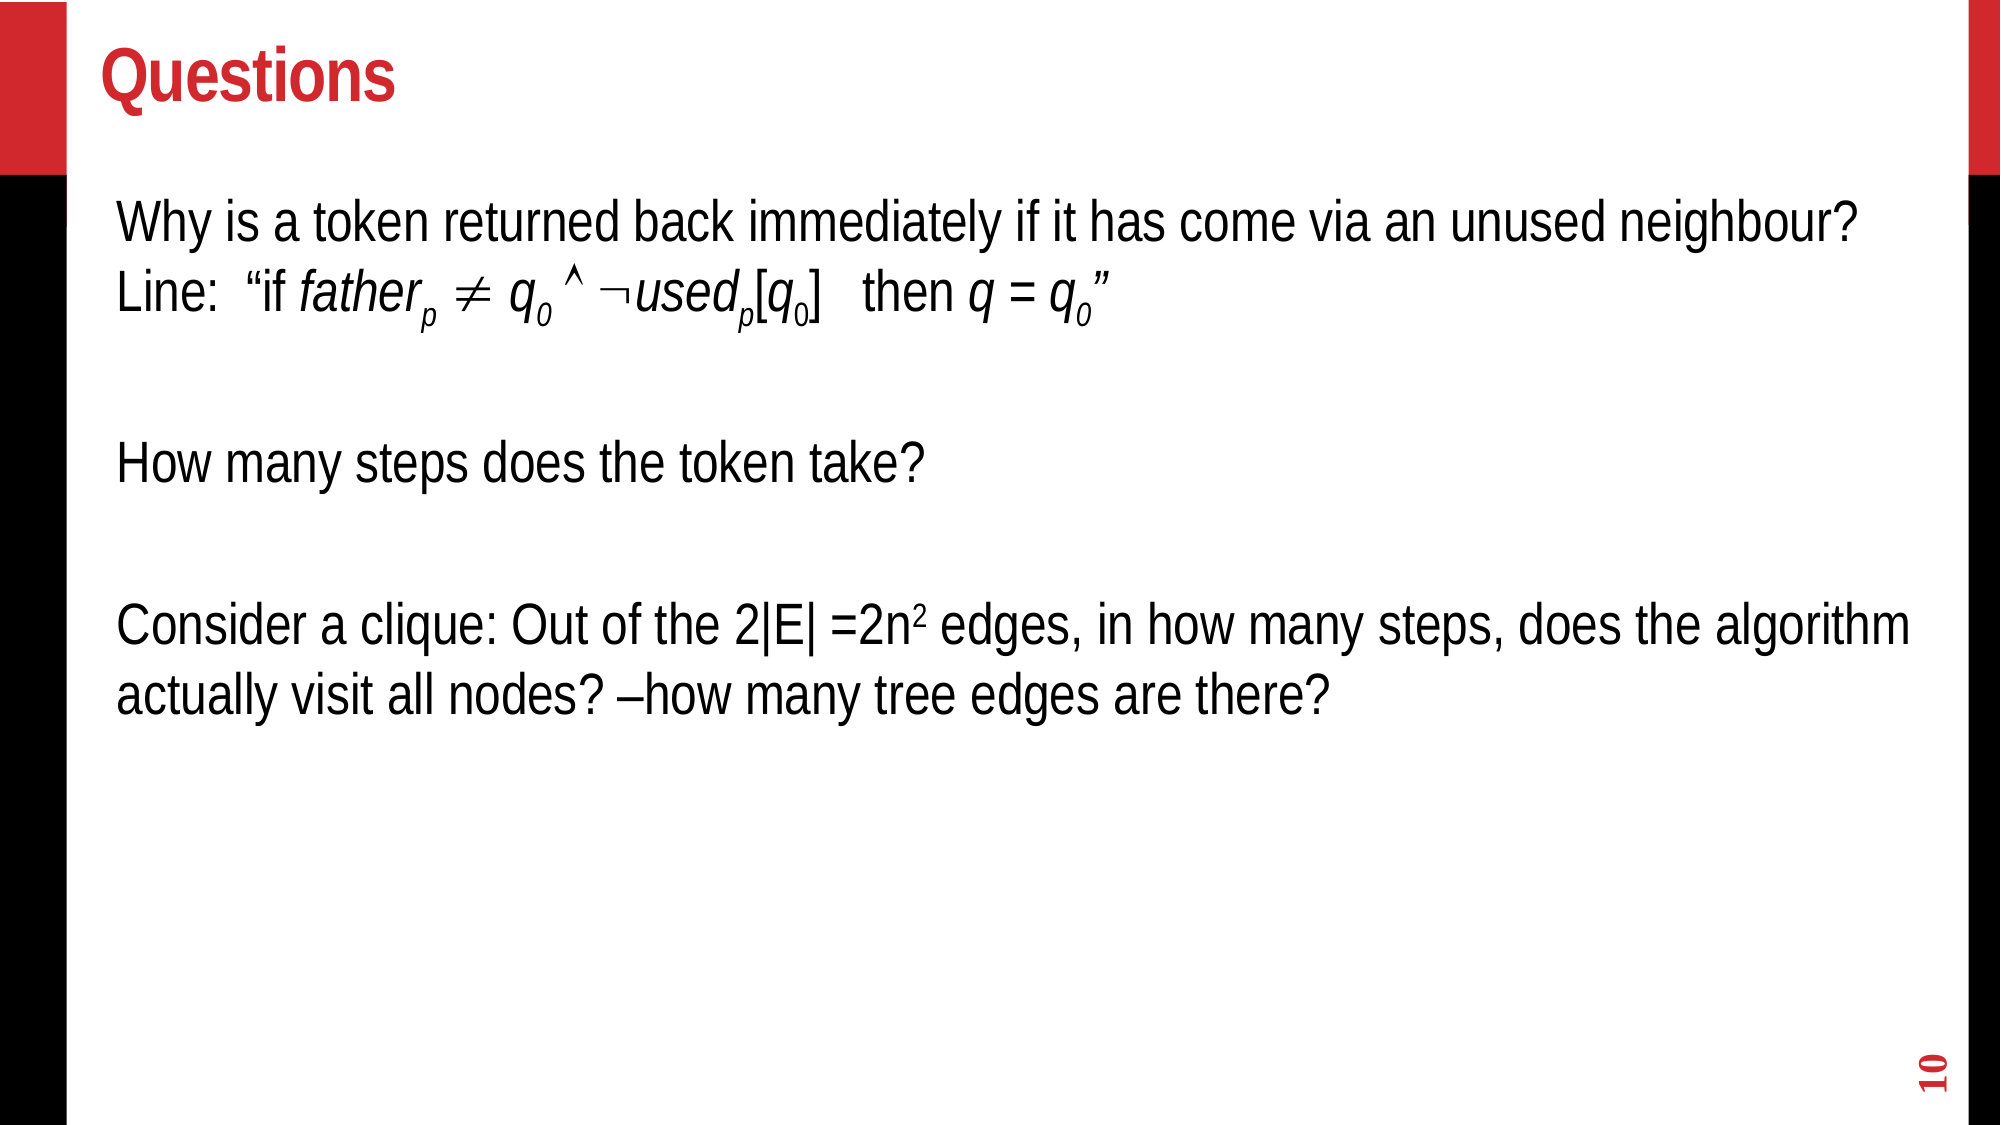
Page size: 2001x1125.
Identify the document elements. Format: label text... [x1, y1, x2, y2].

slide_number 10 [1899, 996, 1960, 1113]
list Why is a token returned back immediately if it has come via an unused neighbour? Line: “if fatherp  q0  usedp[q0] then q = q0” How many steps does the token take? Consider a clique: Out of the 2|E| =2n2 edges, in how many steps, does the algorithm actually visit all nodes? –how many tree edges are there? [99, 174, 1934, 1005]
title Questions [83, 25, 1950, 125]
